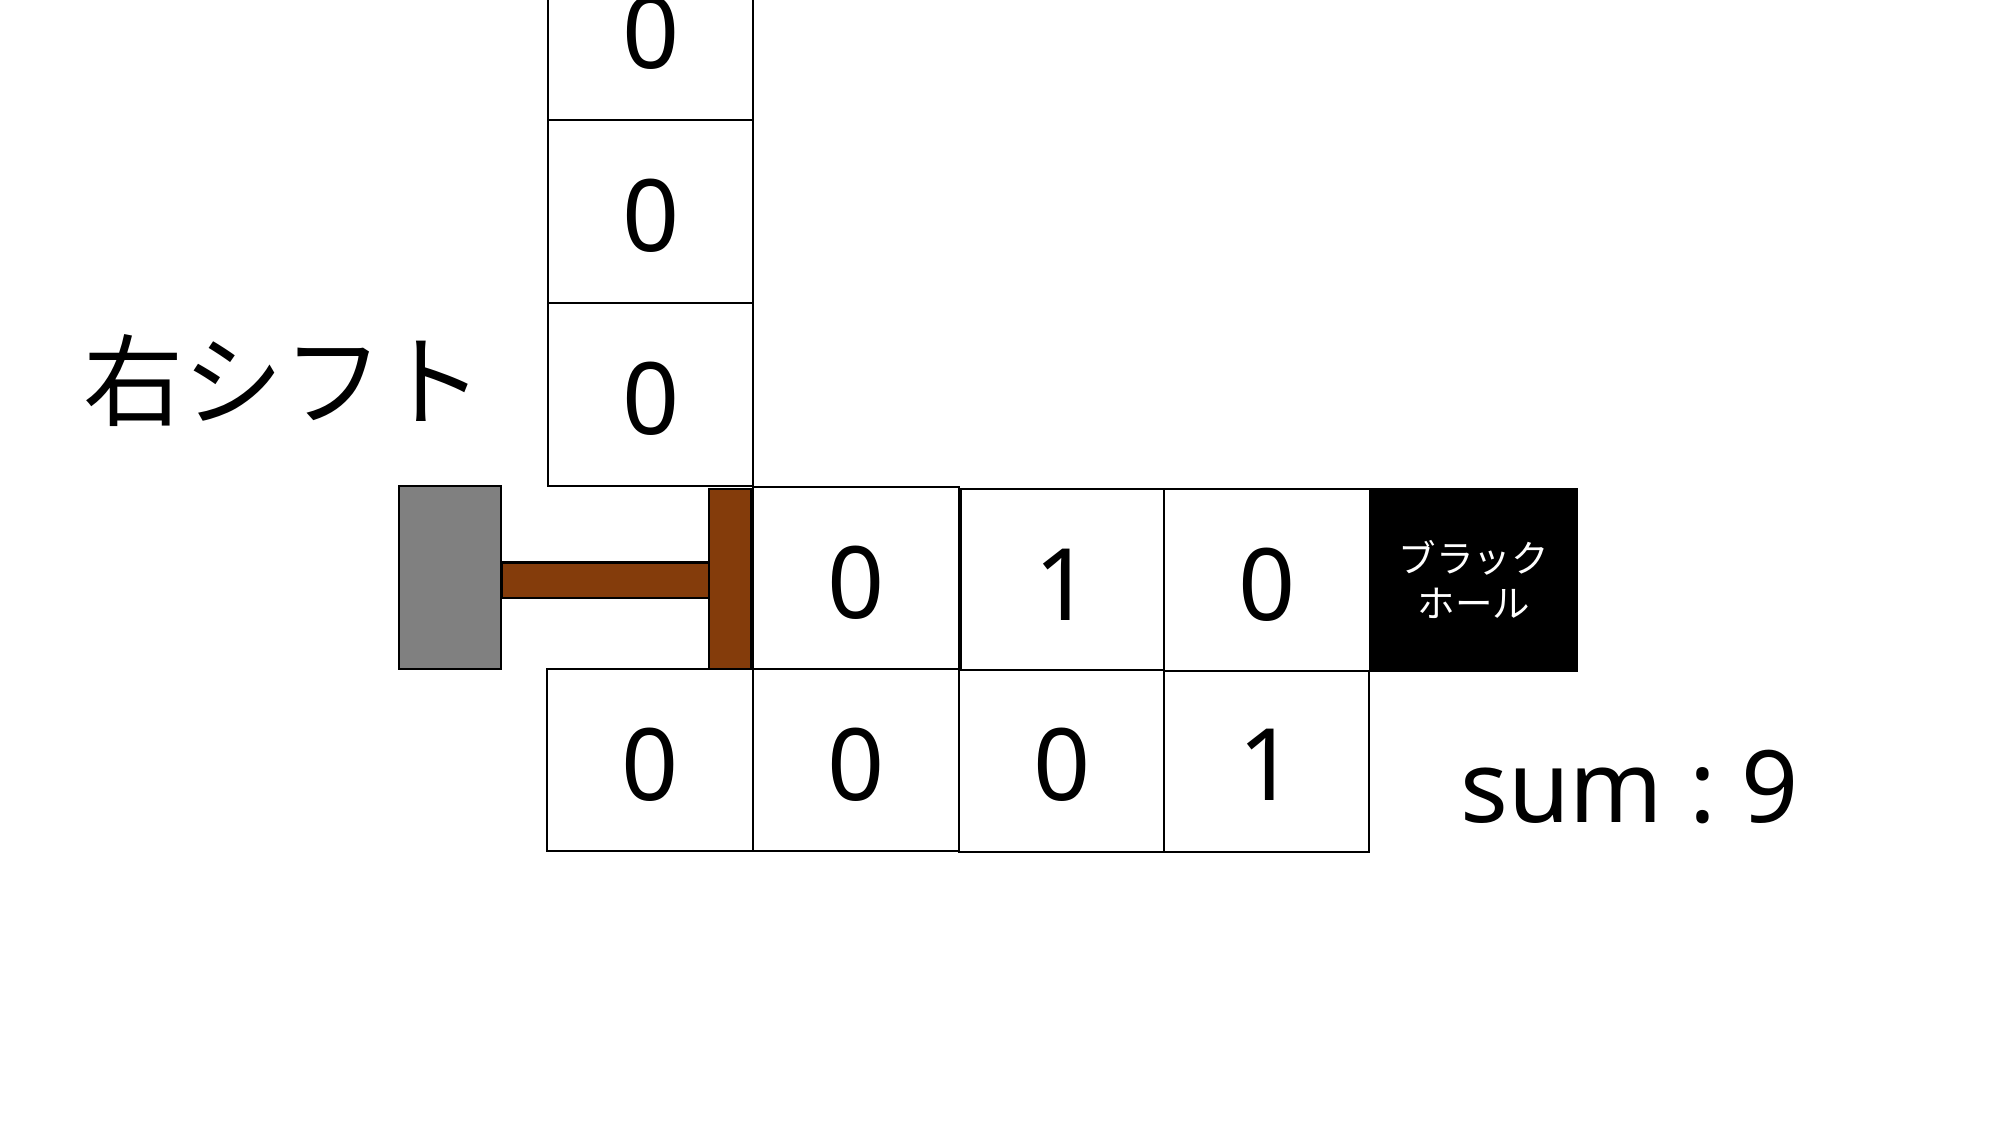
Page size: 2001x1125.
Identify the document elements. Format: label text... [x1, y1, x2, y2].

text_box 右シフト [68, 311, 525, 446]
text_box 0 [752, 486, 960, 668]
text_box ブラックホール [1371, 488, 1578, 672]
text_box [708, 488, 752, 668]
text_box 0 [547, 121, 754, 304]
text_box 0 [1163, 488, 1371, 672]
text_box sum : 9 [1445, 715, 1877, 850]
text_box 1 [959, 488, 1163, 669]
text_box [398, 485, 502, 670]
text_box 0 [958, 669, 1163, 853]
text_box 0 [547, 0, 754, 121]
text_box 0 [547, 304, 754, 487]
text_box [501, 561, 710, 599]
text_box 1 [1163, 672, 1370, 853]
text_box 0 [752, 668, 960, 852]
text_box 0 [546, 668, 752, 852]
